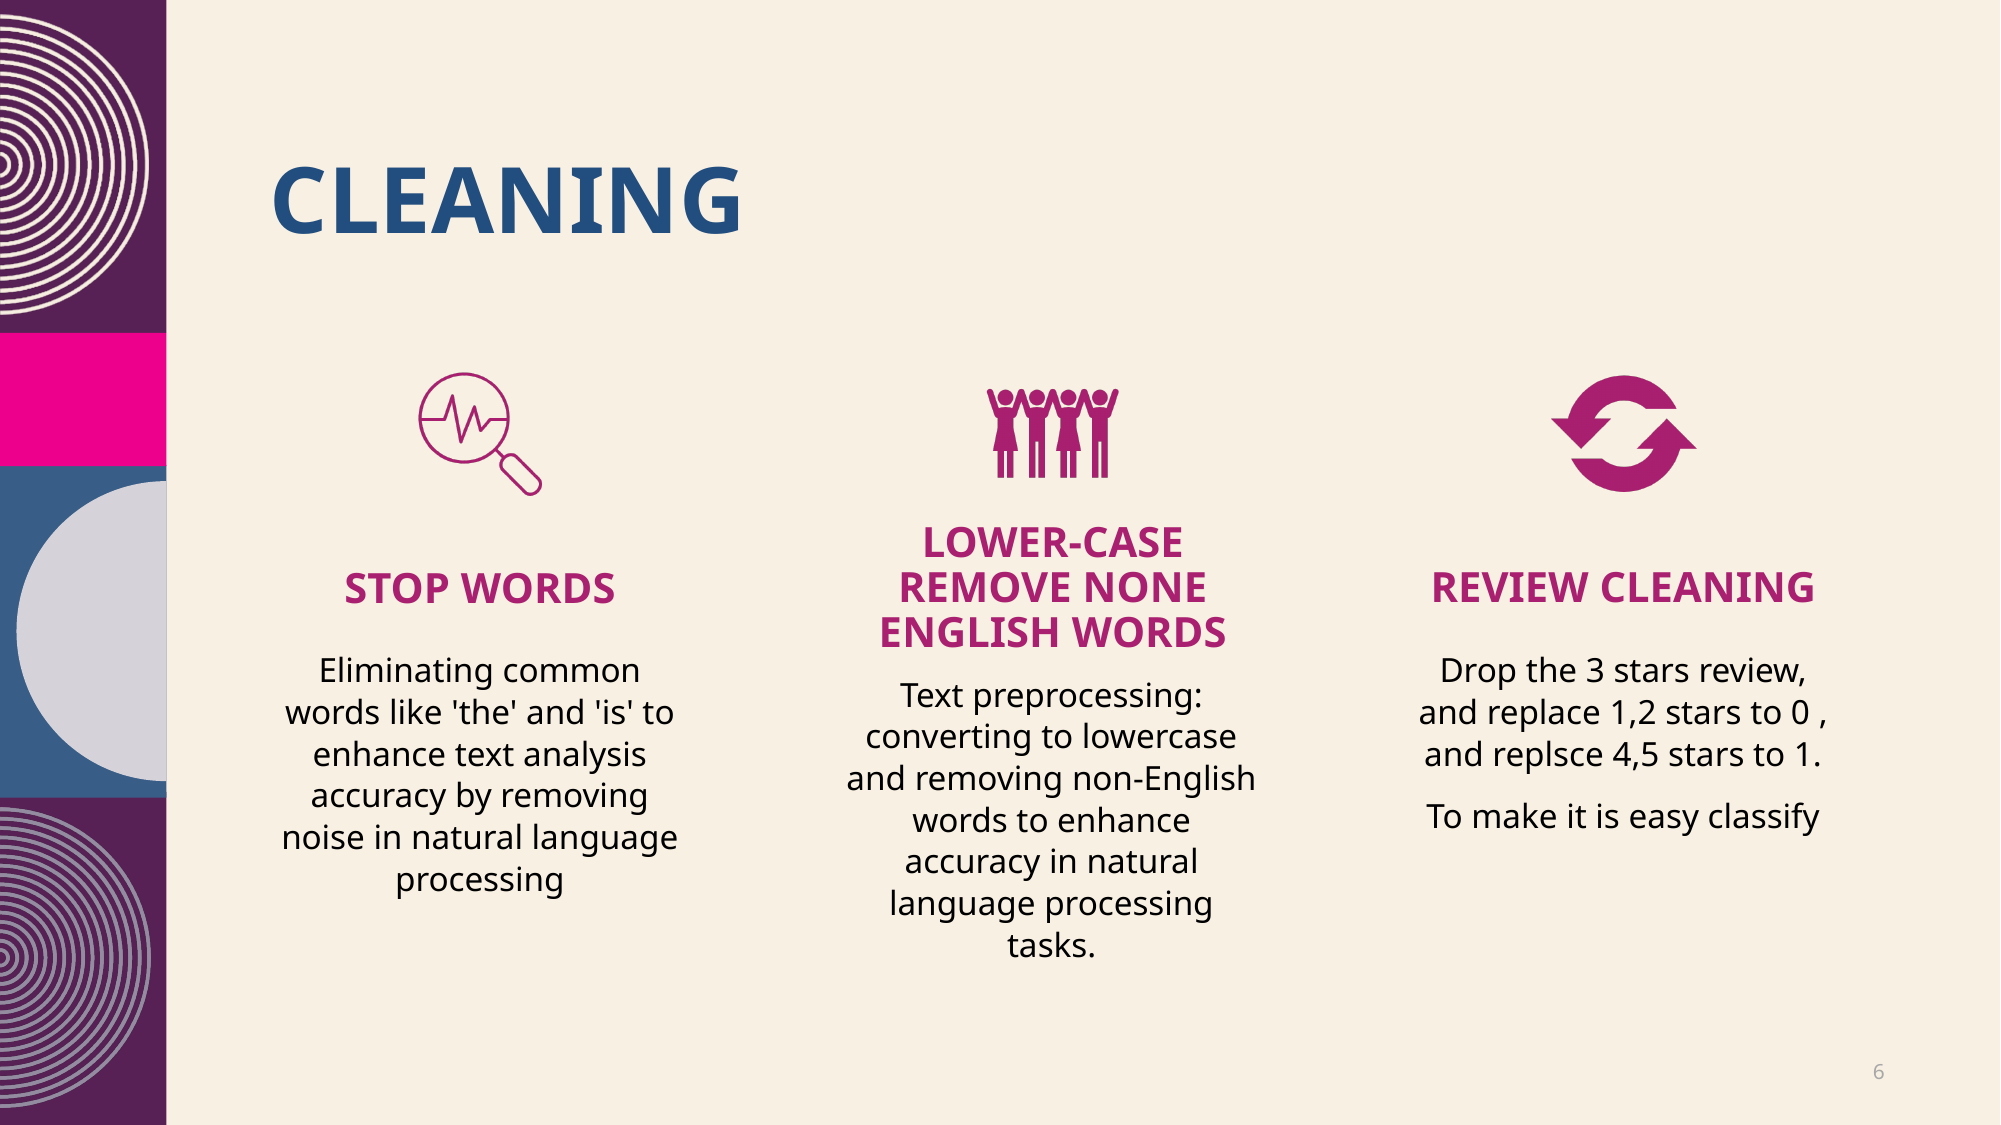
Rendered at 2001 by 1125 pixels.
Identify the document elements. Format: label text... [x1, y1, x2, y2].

picture [0, 15, 149, 314]
list Lower-case Remove None English words [827, 551, 1278, 627]
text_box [977, 358, 1128, 509]
list Review cleaning [1398, 551, 1849, 627]
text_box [405, 358, 556, 509]
title Cleaning [254, 146, 1850, 365]
list Stop words [255, 552, 706, 628]
list Eliminating common words like 'the' and 'is' to enhance text analysis accuracy by removing noise in natural language processing [255, 639, 706, 985]
picture [1, 808, 151, 1108]
slide_number 6 [1824, 1042, 1900, 1103]
list Text preprocessing: converting to lowercase and removing non-English words to enhance accuracy in natural language processing tasks. [826, 664, 1277, 1010]
list Drop the 3 stars review, and replace 1,2 stars to 0 , and replsce 4,5 stars to 1. To make it is easy classify [1398, 639, 1849, 985]
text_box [1548, 358, 1699, 509]
